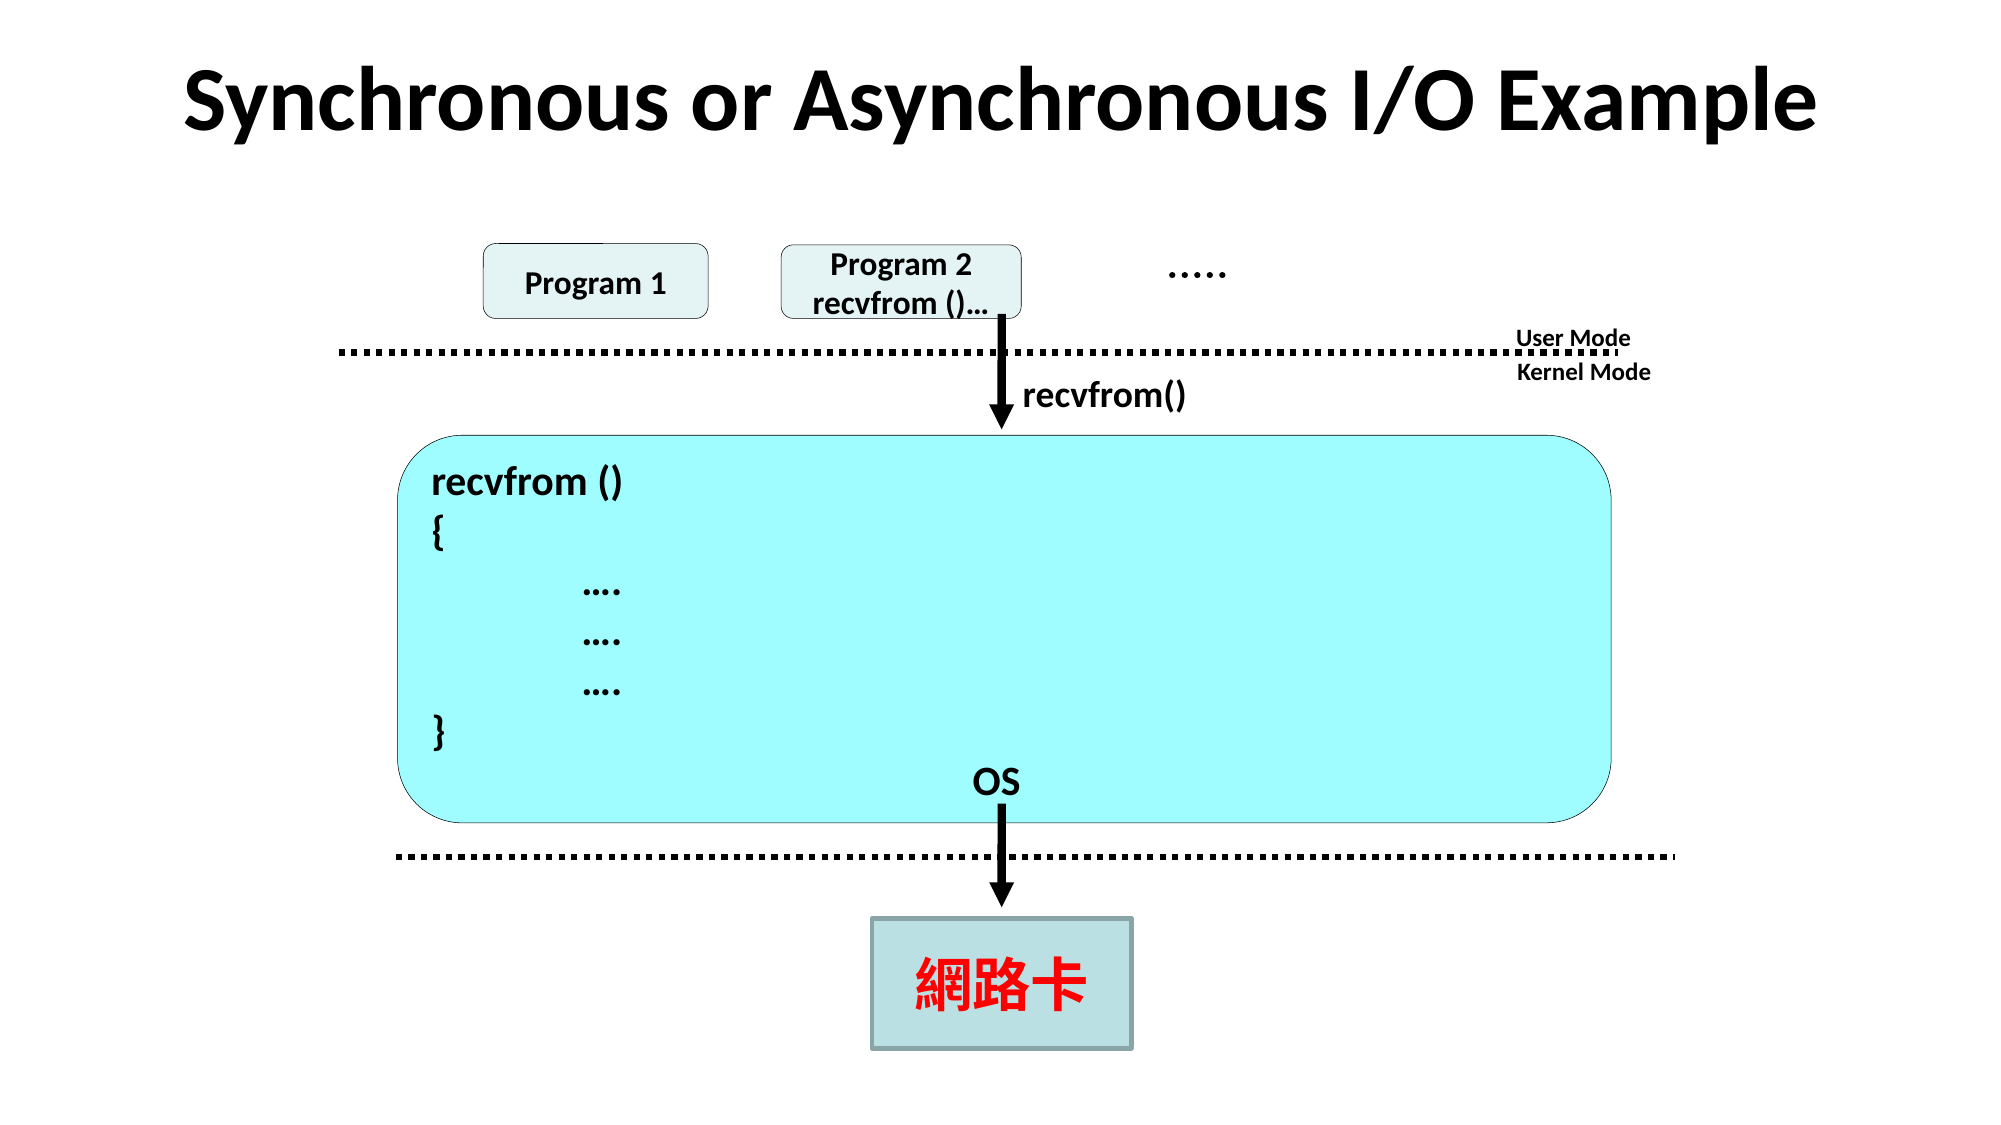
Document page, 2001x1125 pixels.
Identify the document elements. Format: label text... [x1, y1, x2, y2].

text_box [338, 243, 1676, 908]
title Synchronous or Asynchronous I/O Example [102, 0, 1903, 188]
text_box 網路卡 [870, 916, 1134, 1051]
